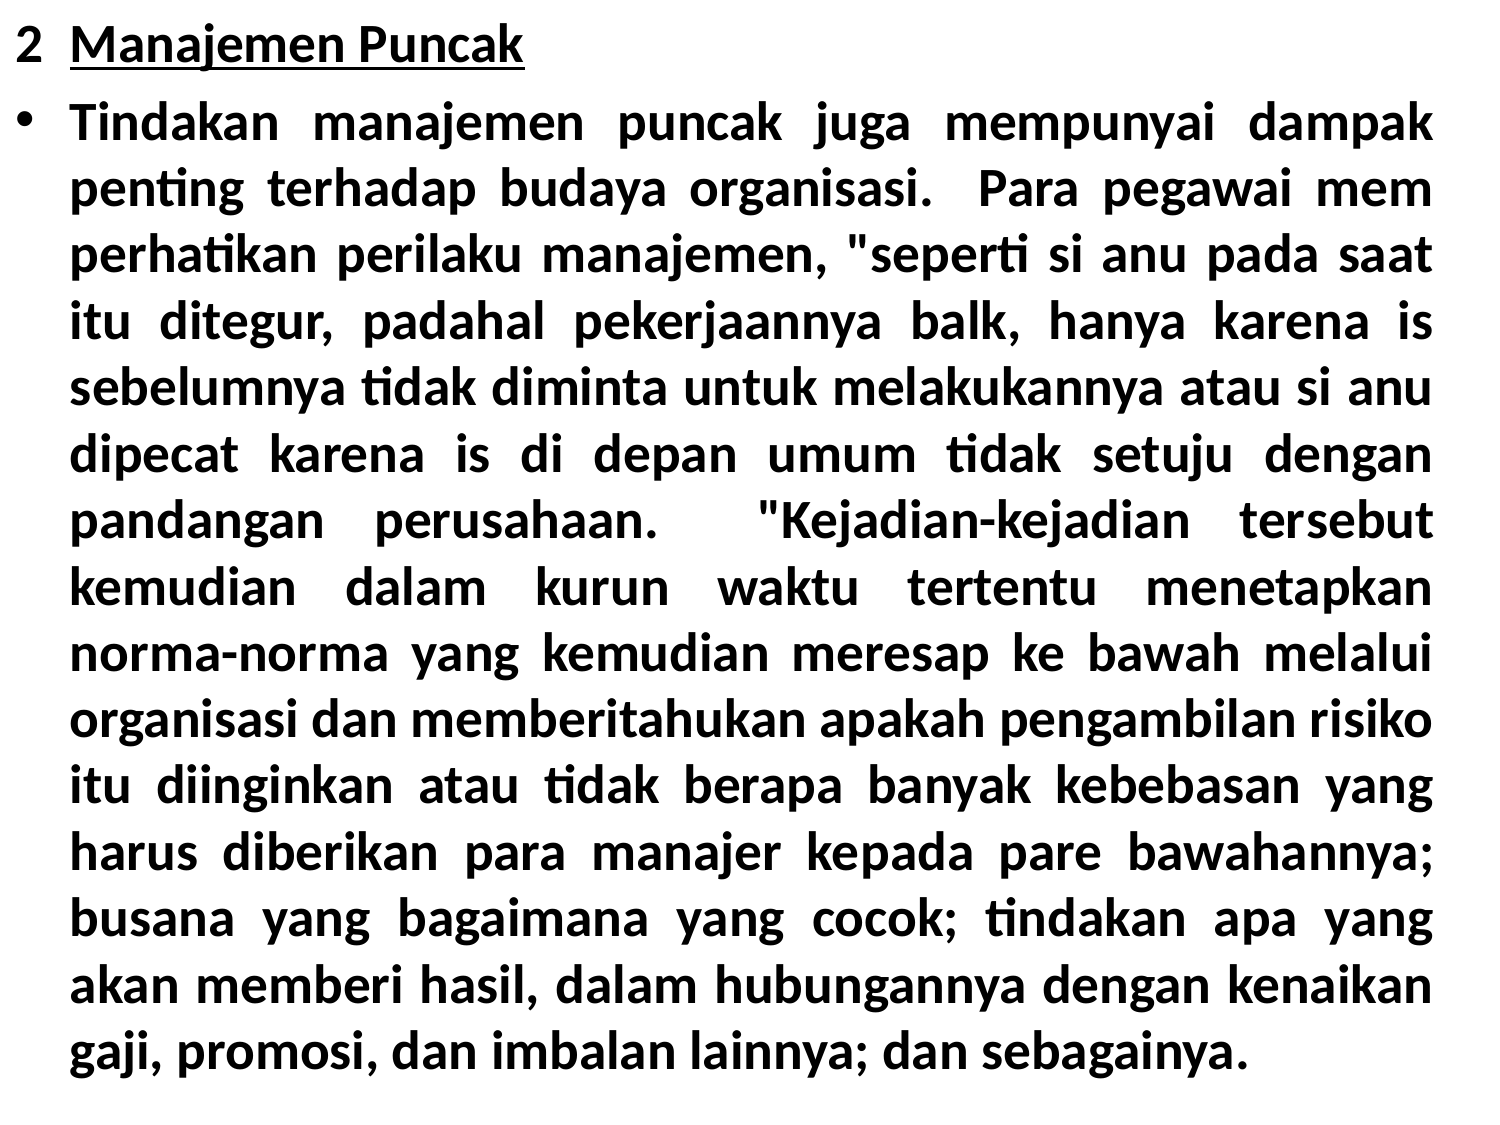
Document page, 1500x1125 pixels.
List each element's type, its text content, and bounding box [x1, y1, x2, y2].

list 2 Manajemen Puncak Tindakan manajemen puncak juga mempunyai dampak penting terhadap budaya organisasi. Para pegawai mem­perhatikan perilaku manajemen, "seperti si anu pada saat itu ditegur, padahal pekerjaannya balk, hanya karena is sebelumnya tidak diminta untuk melakukannya atau si anu dipecat karena is di depan umum tidak setuju dengan pandangan perusahaan. "Kejadian-kejadian ter­sebut kemudian dalam kurun waktu tertentu menetapkan norma-norma yang kemudian meresap ke bawah melalui organisasi dan memberitahukan apakah pengambilan risiko itu diinginkan atau tidak berapa banyak kebebasan yang harus diberikan para manajer ke­pada pare bawahannya; busana yang bagaimana yang cocok; tindakan apa yang akan memberi hasil, dalam hubungannya dengan kenaikan gaji, promosi, dan imbalan lainnya; dan sebagainya. [0, 0, 1450, 1125]
